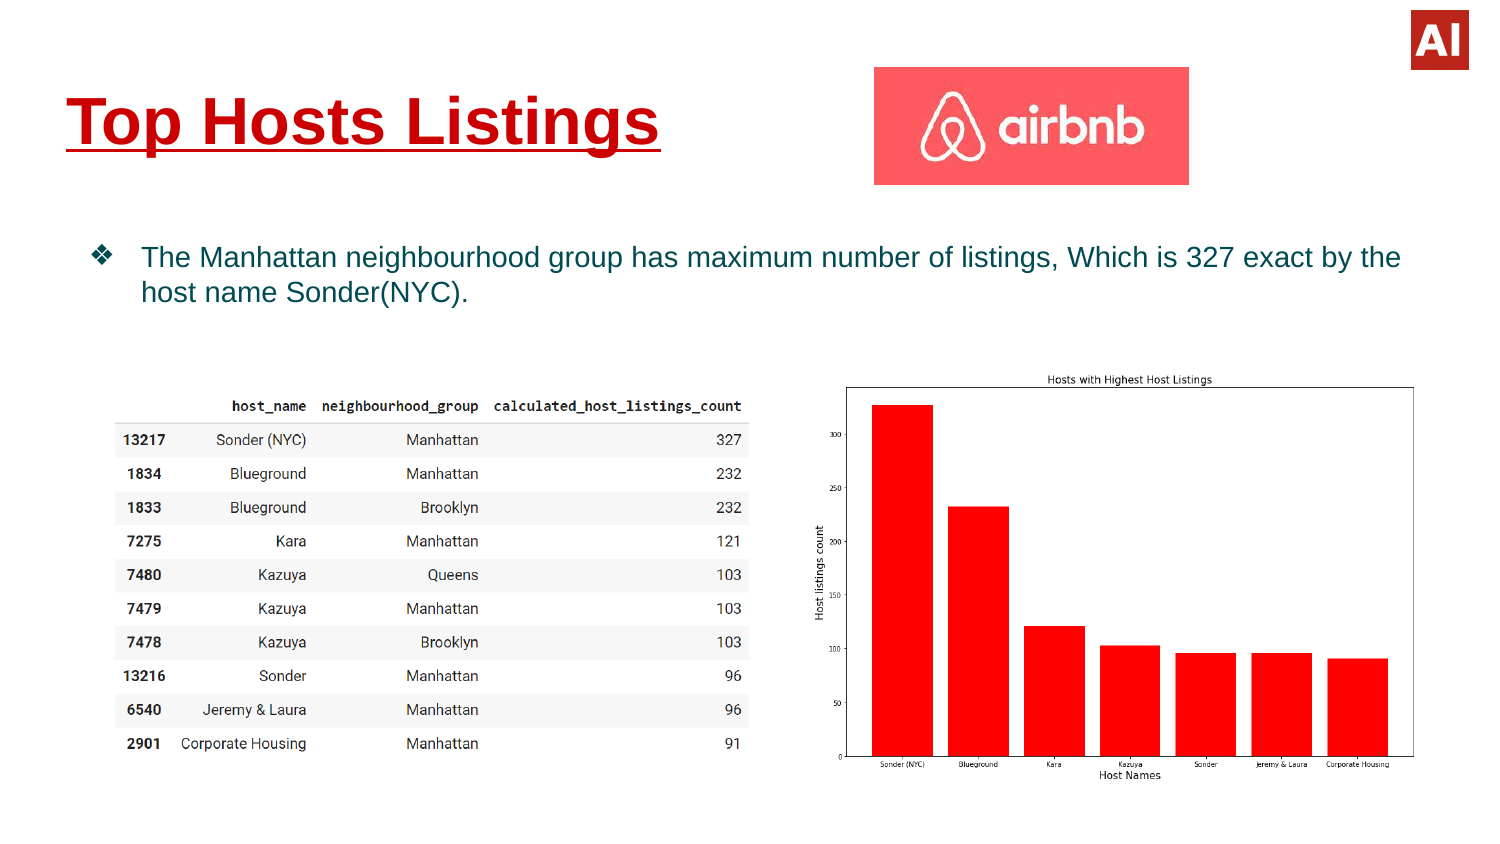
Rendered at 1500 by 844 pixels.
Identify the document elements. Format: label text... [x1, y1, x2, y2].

picture [1411, 10, 1469, 70]
title Top Hosts Listings The Manhattan neighbourhood group has maximum number of listings, Which is 327 exact by the host name Sonder(NYC). [51, 21, 1449, 358]
picture [109, 384, 751, 771]
picture [808, 365, 1450, 789]
picture [874, 67, 1189, 185]
